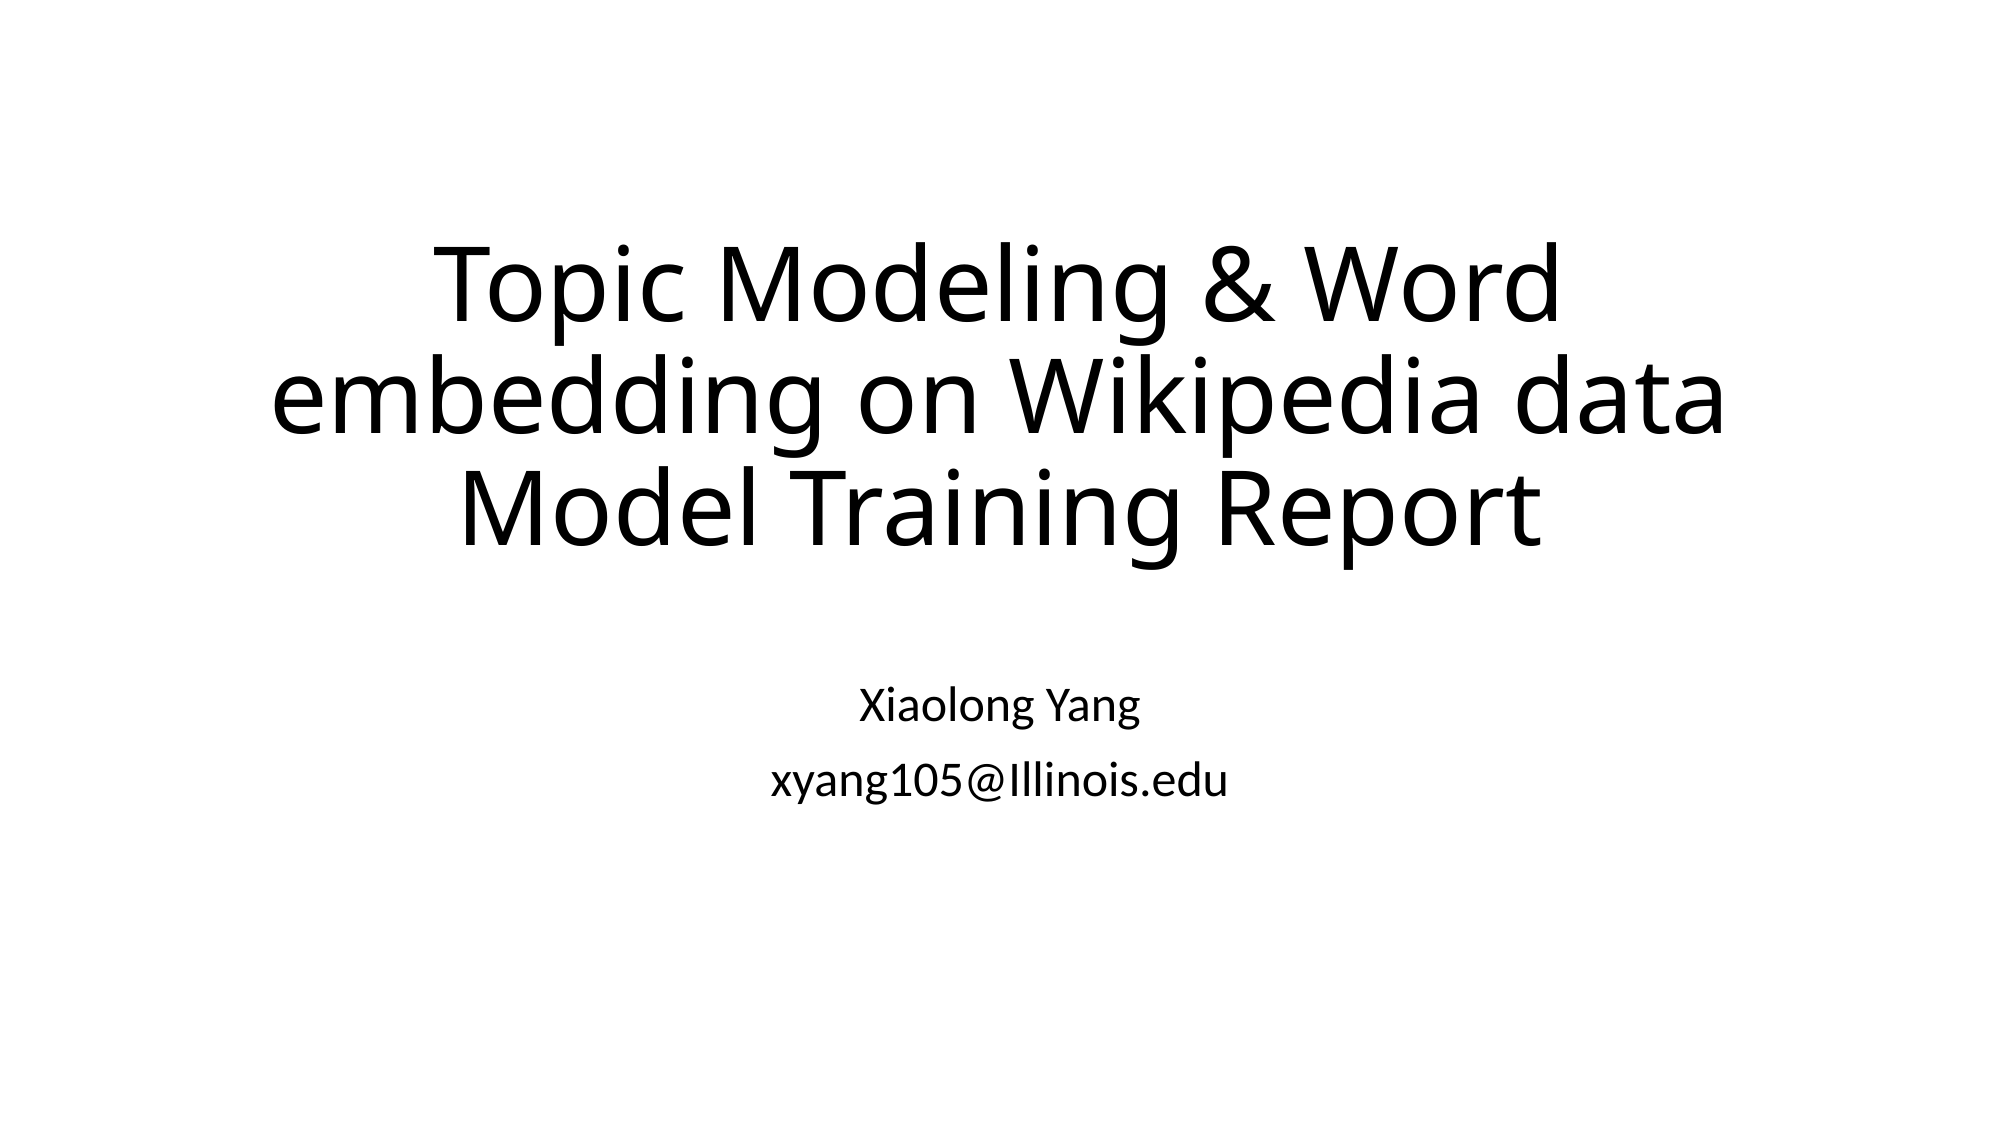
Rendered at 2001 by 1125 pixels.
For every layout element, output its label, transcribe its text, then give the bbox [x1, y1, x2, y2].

title Topic Modeling & Word embedding on Wikipedia data Model Training Report [249, 184, 1750, 576]
subtitle Xiaolong Yang xyang105@Illinois.edu [249, 671, 1750, 943]
